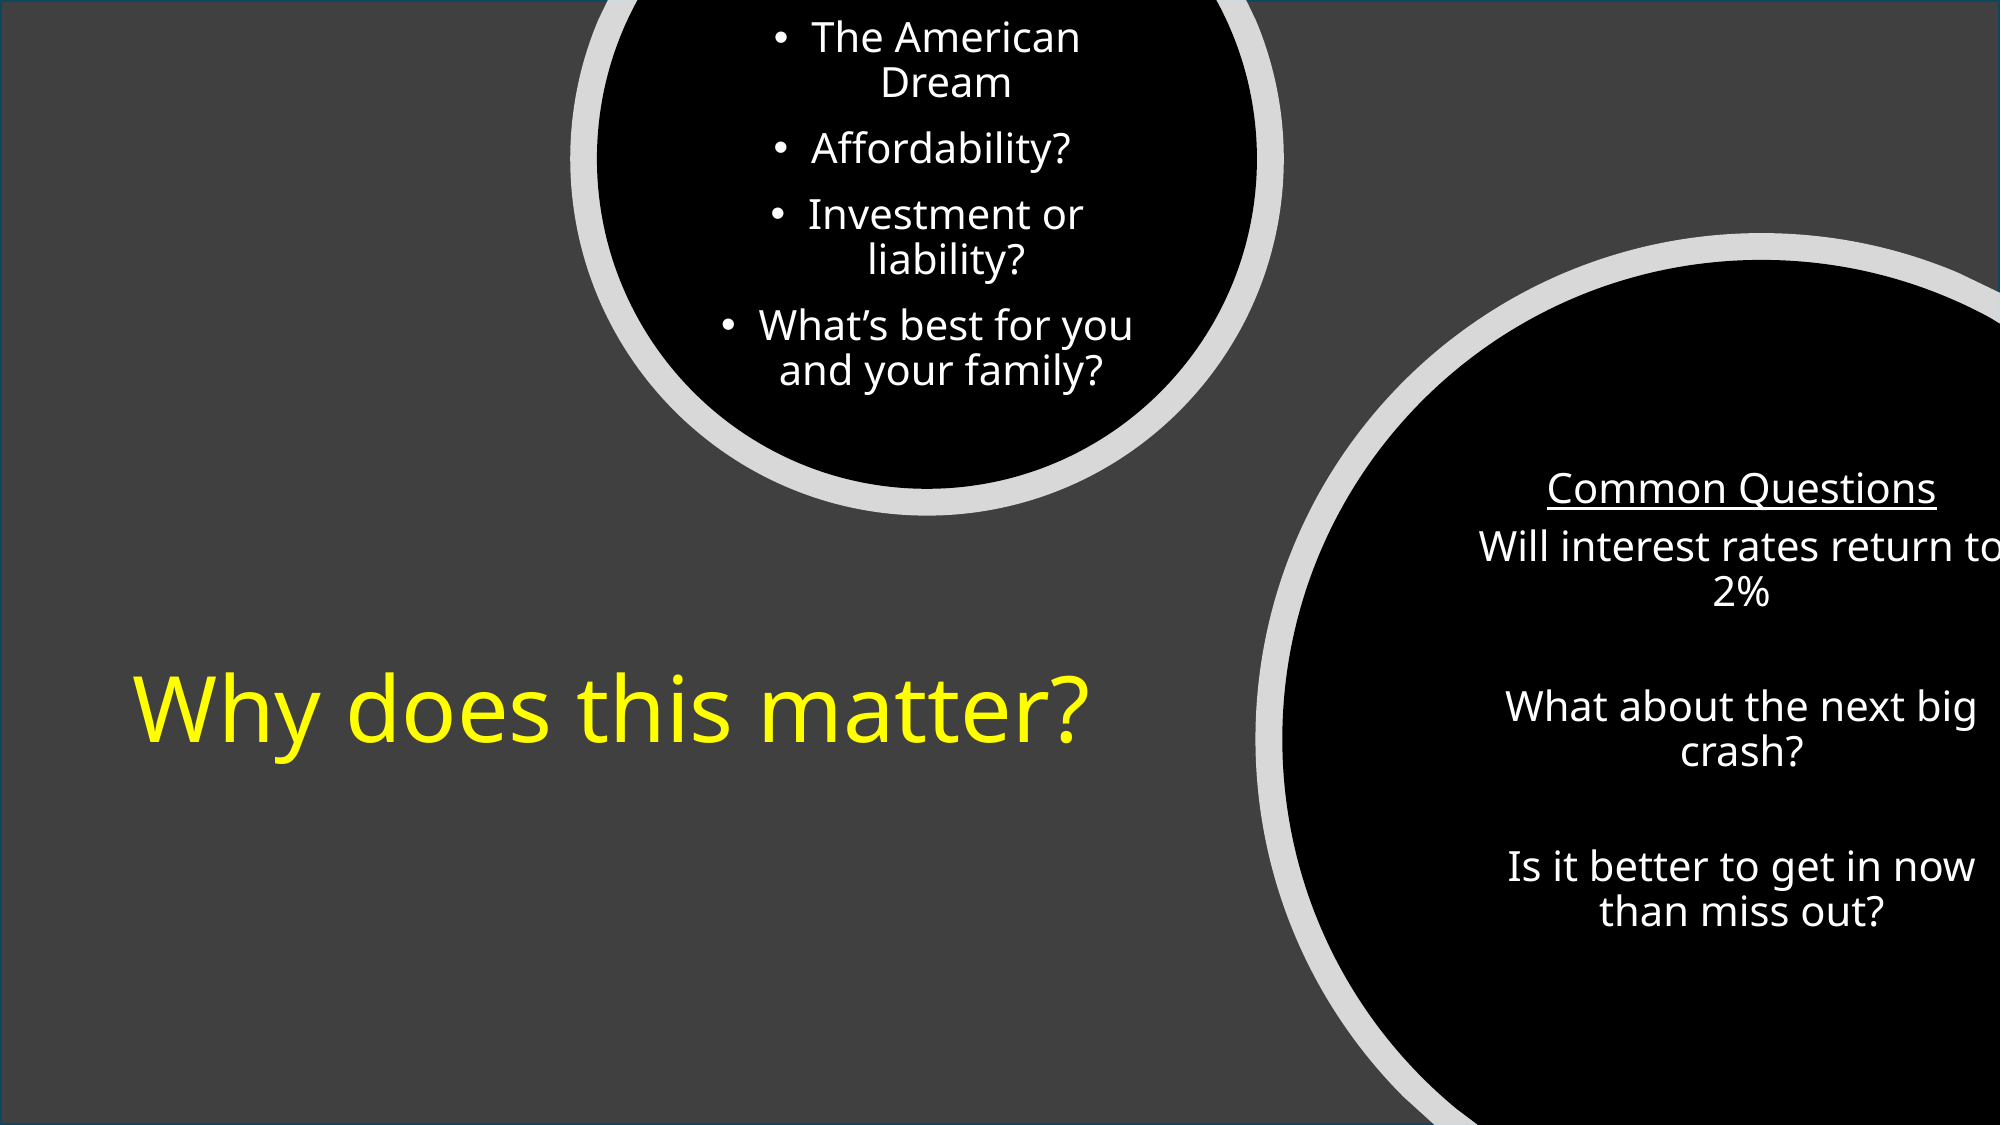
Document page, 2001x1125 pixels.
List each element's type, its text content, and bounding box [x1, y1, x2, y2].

text_box [595, 0, 1259, 491]
text_box [0, 0, 2000, 1125]
title Why does this matter? [117, 514, 1111, 913]
list The American Dream Affordability? Investment or liability? What’s best for you and your family? [691, 58, 1164, 353]
text_box Common Questions Will interest rates return to 2% What about the next big crash? Is it better to get in now than miss out? [1456, 459, 2000, 976]
text_box [1280, 258, 2000, 1125]
text_box [568, 0, 1286, 518]
text_box [1253, 231, 2000, 1125]
